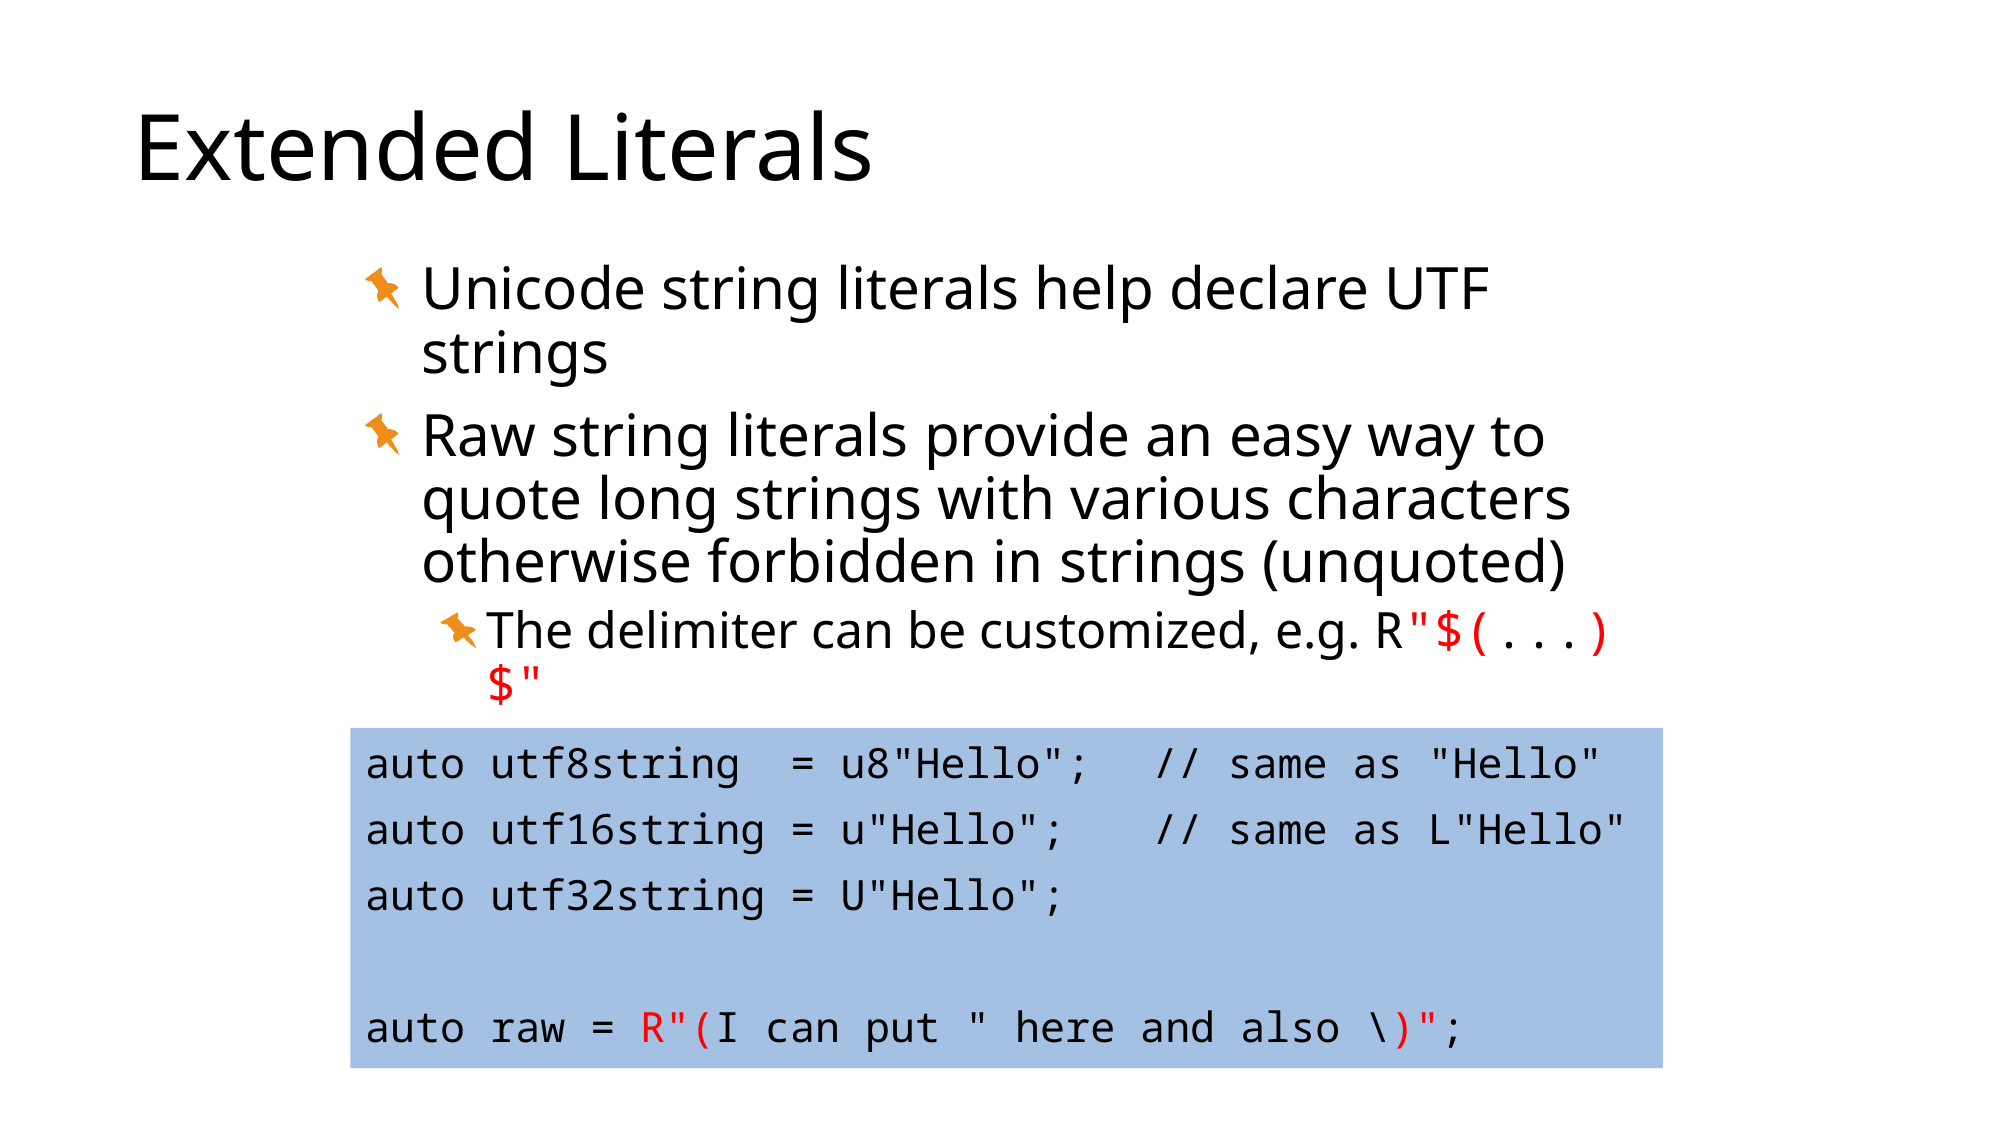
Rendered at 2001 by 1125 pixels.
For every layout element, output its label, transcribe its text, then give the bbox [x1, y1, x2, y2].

picture [440, 612, 476, 648]
text_box Unicode string literals help declare UTF strings Raw string literals provide an easy way to quote long strings with various characters otherwise forbidden in strings (unquoted) The delimiter can be customized, e.g. R"$(...)$" [350, 245, 1662, 657]
text_box Extended Literals [133, 90, 1867, 208]
picture [365, 267, 399, 309]
text_box auto utf8string = u8"Hello"; // same as "Hello" auto utf16string = u"Hello"; // same as L"Hello" auto utf32string = U"Hello"; auto raw = R"(I can put " here and also \)"; [350, 727, 1663, 1069]
picture [365, 413, 399, 455]
